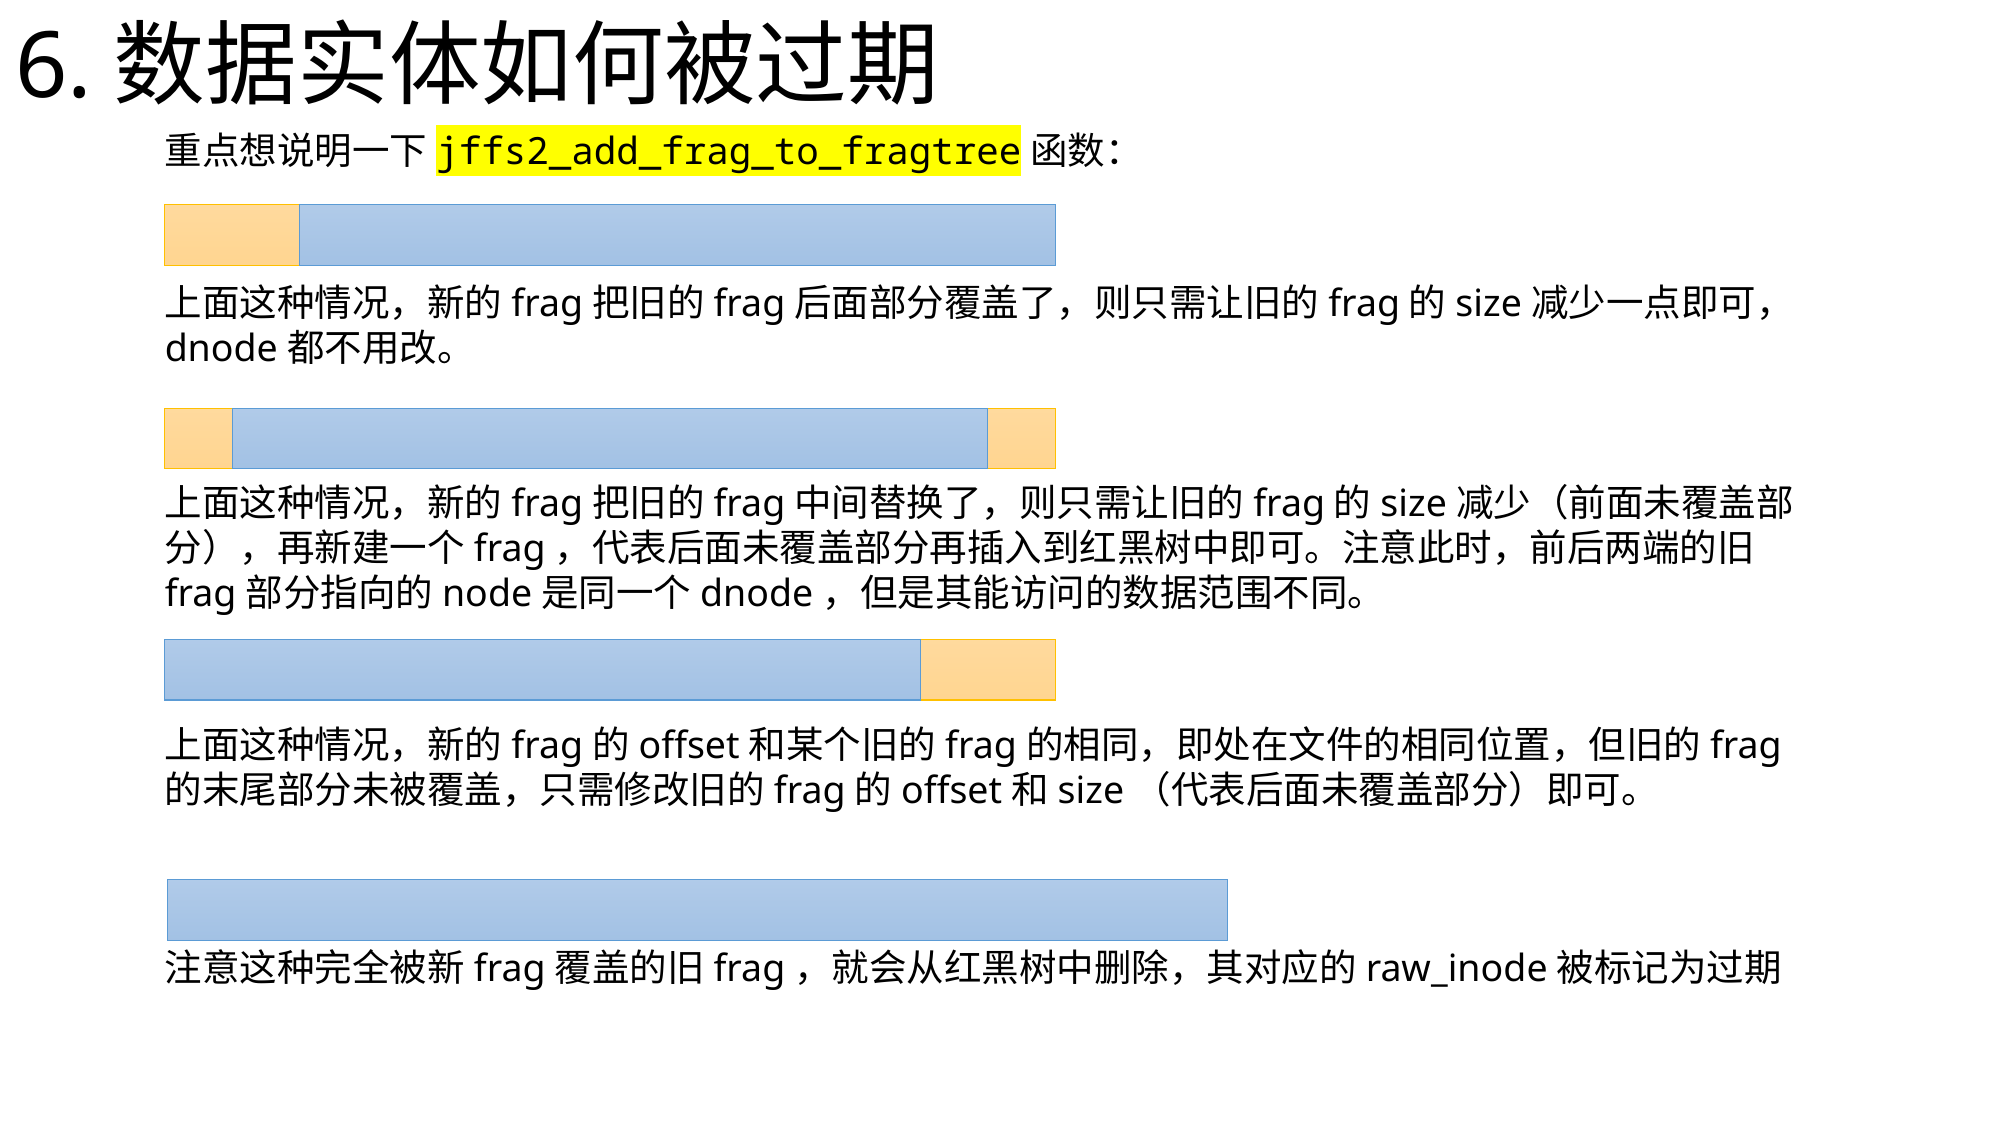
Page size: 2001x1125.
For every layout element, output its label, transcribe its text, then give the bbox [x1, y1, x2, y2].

text_box 上面这种情况，新的frag的offset和某个旧的frag的相同，即处在文件的相同位置，但旧的frag的末尾部分未被覆盖，只需修改旧的frag的offset和size（代表后面未覆盖部分）即可。 [150, 713, 1811, 819]
text_box [232, 408, 988, 469]
text_box [164, 204, 299, 266]
text_box 上面这种情况，新的frag把旧的frag中间替换了，则只需让旧的frag的size减少（前面未覆盖部分），再新建一个frag，代表后面未覆盖部分再插入到红黑树中即可。注意此时，前后两端的旧frag部分指向的node是同一个dnode，但是其能访问的数据范围不同。 [150, 471, 1811, 622]
text_box 6.数据实体如何被过期 [0, 0, 966, 137]
text_box 重点想说明一下jffs2_add_frag_to_fragtree函数： [150, 119, 1839, 180]
text_box [988, 408, 1056, 469]
text_box 上面这种情况，新的frag把旧的frag后面部分覆盖了，则只需让旧的frag的size减少一点即可，dnode都不用改。 [150, 271, 1825, 377]
text_box 注意这种完全被新frag覆盖的旧frag，就会从红黑树中删除，其对应的raw_inode被标记为过期 [150, 936, 1811, 997]
text_box [164, 639, 921, 701]
text_box [167, 879, 1228, 936]
text_box [299, 204, 1056, 266]
text_box [164, 408, 232, 469]
text_box [921, 639, 1056, 701]
